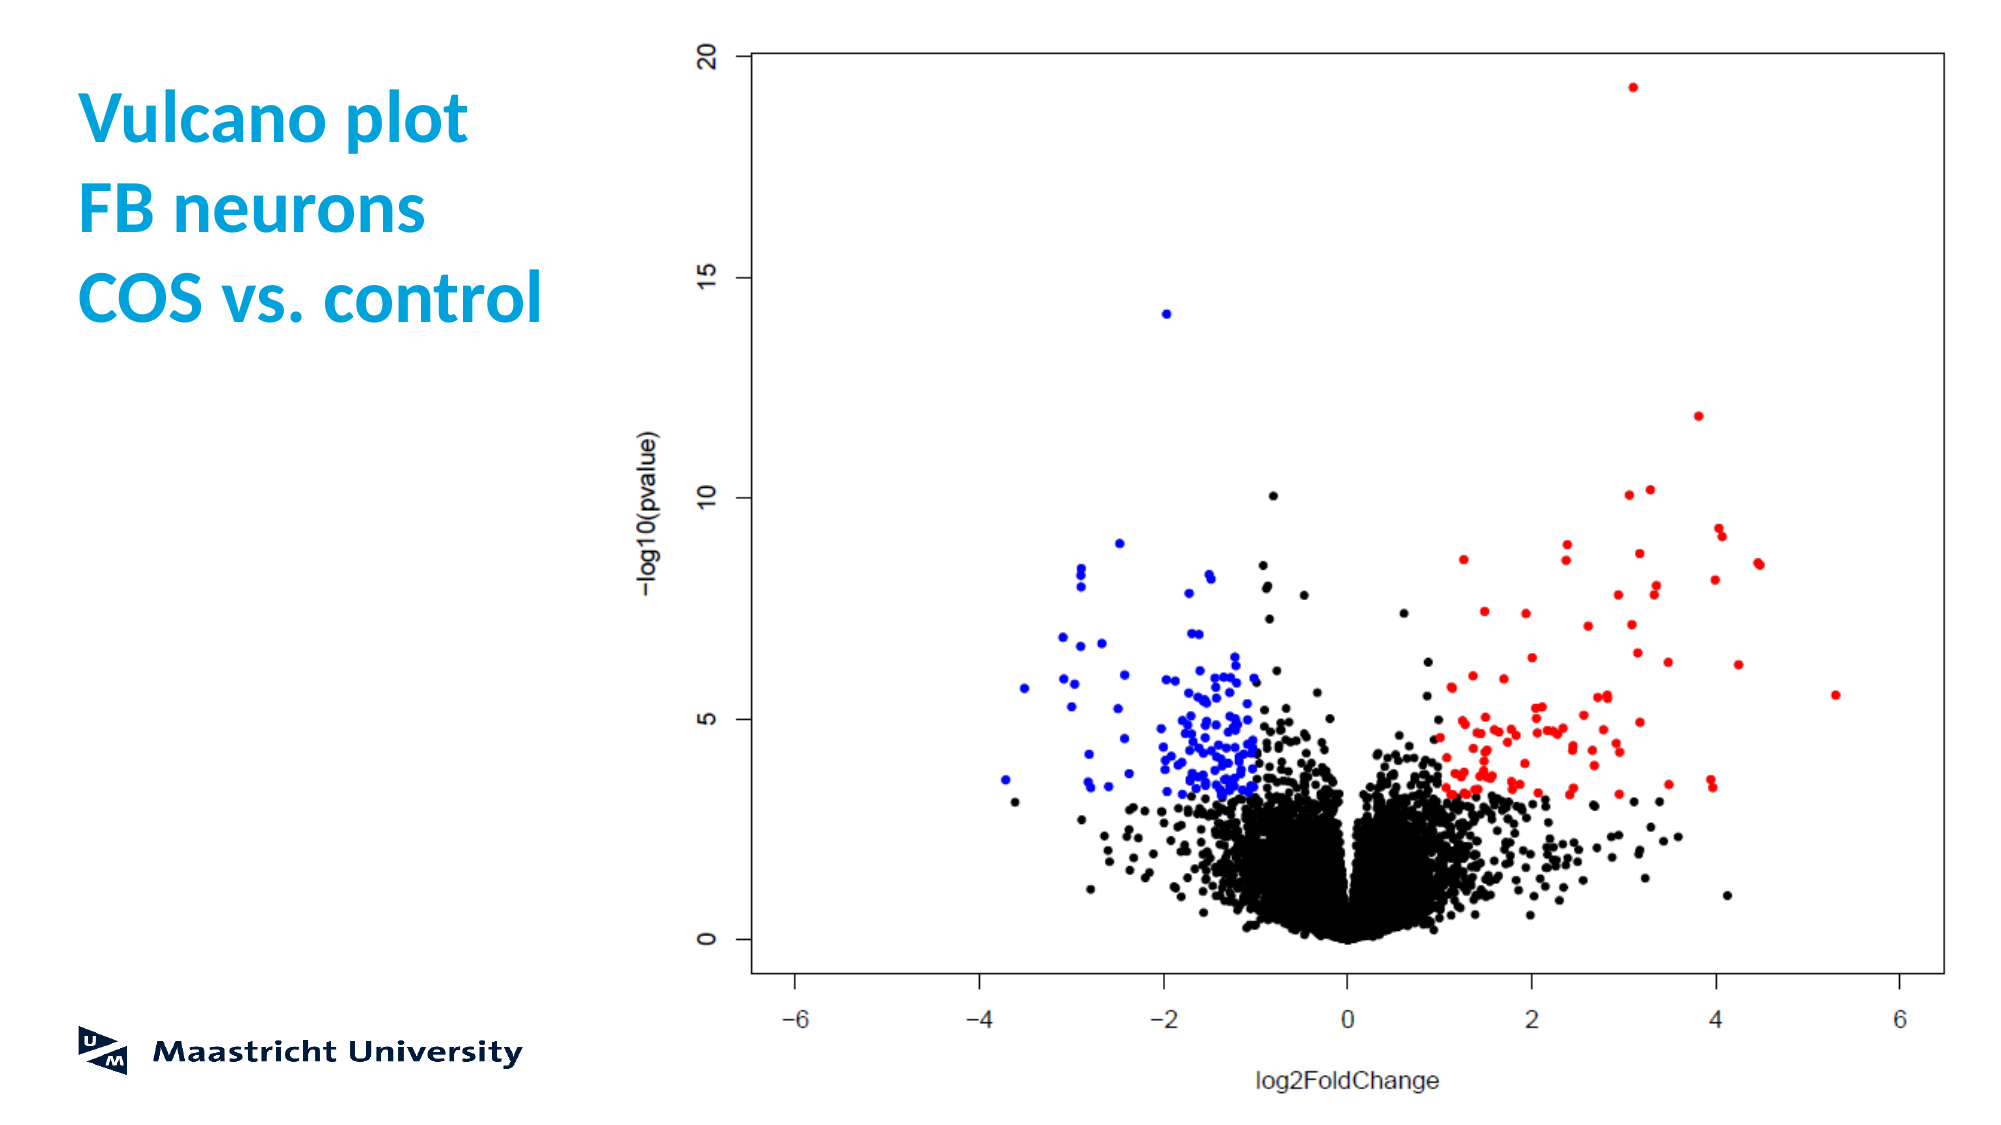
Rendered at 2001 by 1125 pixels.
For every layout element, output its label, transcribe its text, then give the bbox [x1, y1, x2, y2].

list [635, 32, 1965, 1103]
picture [78, 1012, 540, 1096]
title Vulcano plot FB neurons COS vs. control [78, 67, 575, 370]
